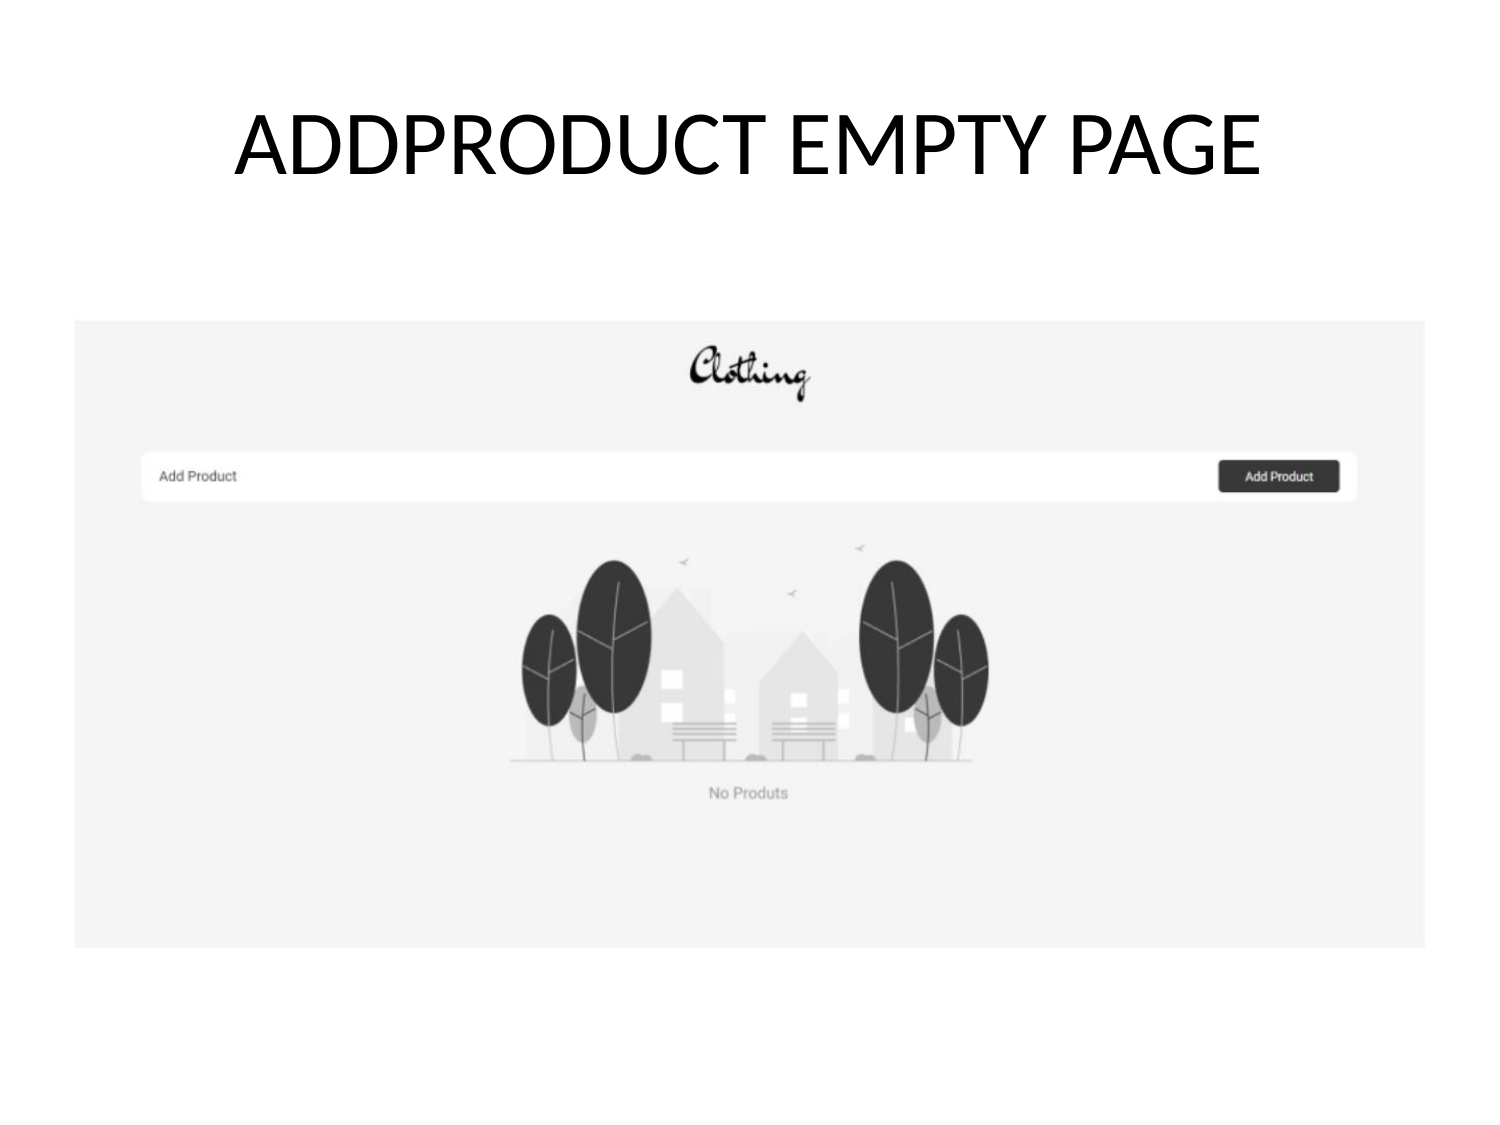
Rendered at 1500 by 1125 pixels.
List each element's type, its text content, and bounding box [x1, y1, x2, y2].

text_box [0, 0, 1500, 1125]
text_box ADDPRODUCT EMPTY PAGE [235, 100, 1296, 193]
